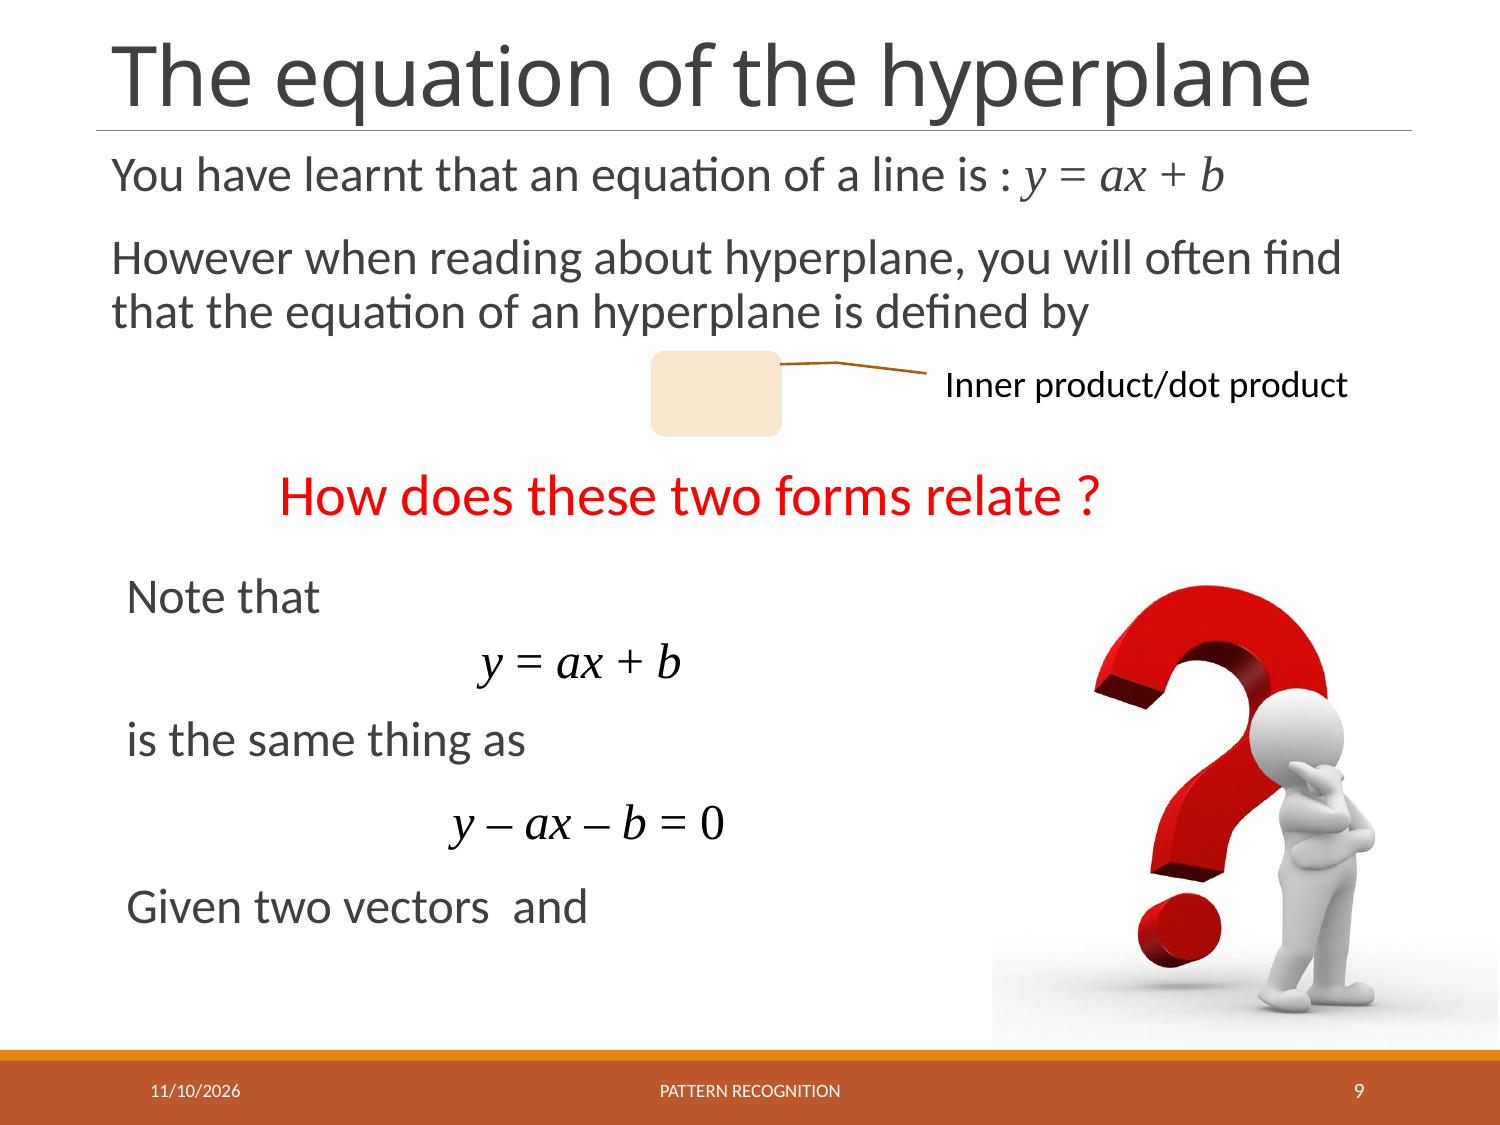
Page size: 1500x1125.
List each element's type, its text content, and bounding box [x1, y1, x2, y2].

picture [991, 580, 1498, 1048]
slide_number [135, 1059, 440, 1120]
slide_number 9 [1218, 1059, 1380, 1120]
text_box Inner product/dot product [784, 351, 1379, 413]
text_box How does these two forms relate ? [249, 457, 1213, 536]
text_box [649, 349, 784, 438]
footer Pattern recognition [453, 1059, 1047, 1120]
title The equation of the hyperplane [96, 19, 1413, 131]
